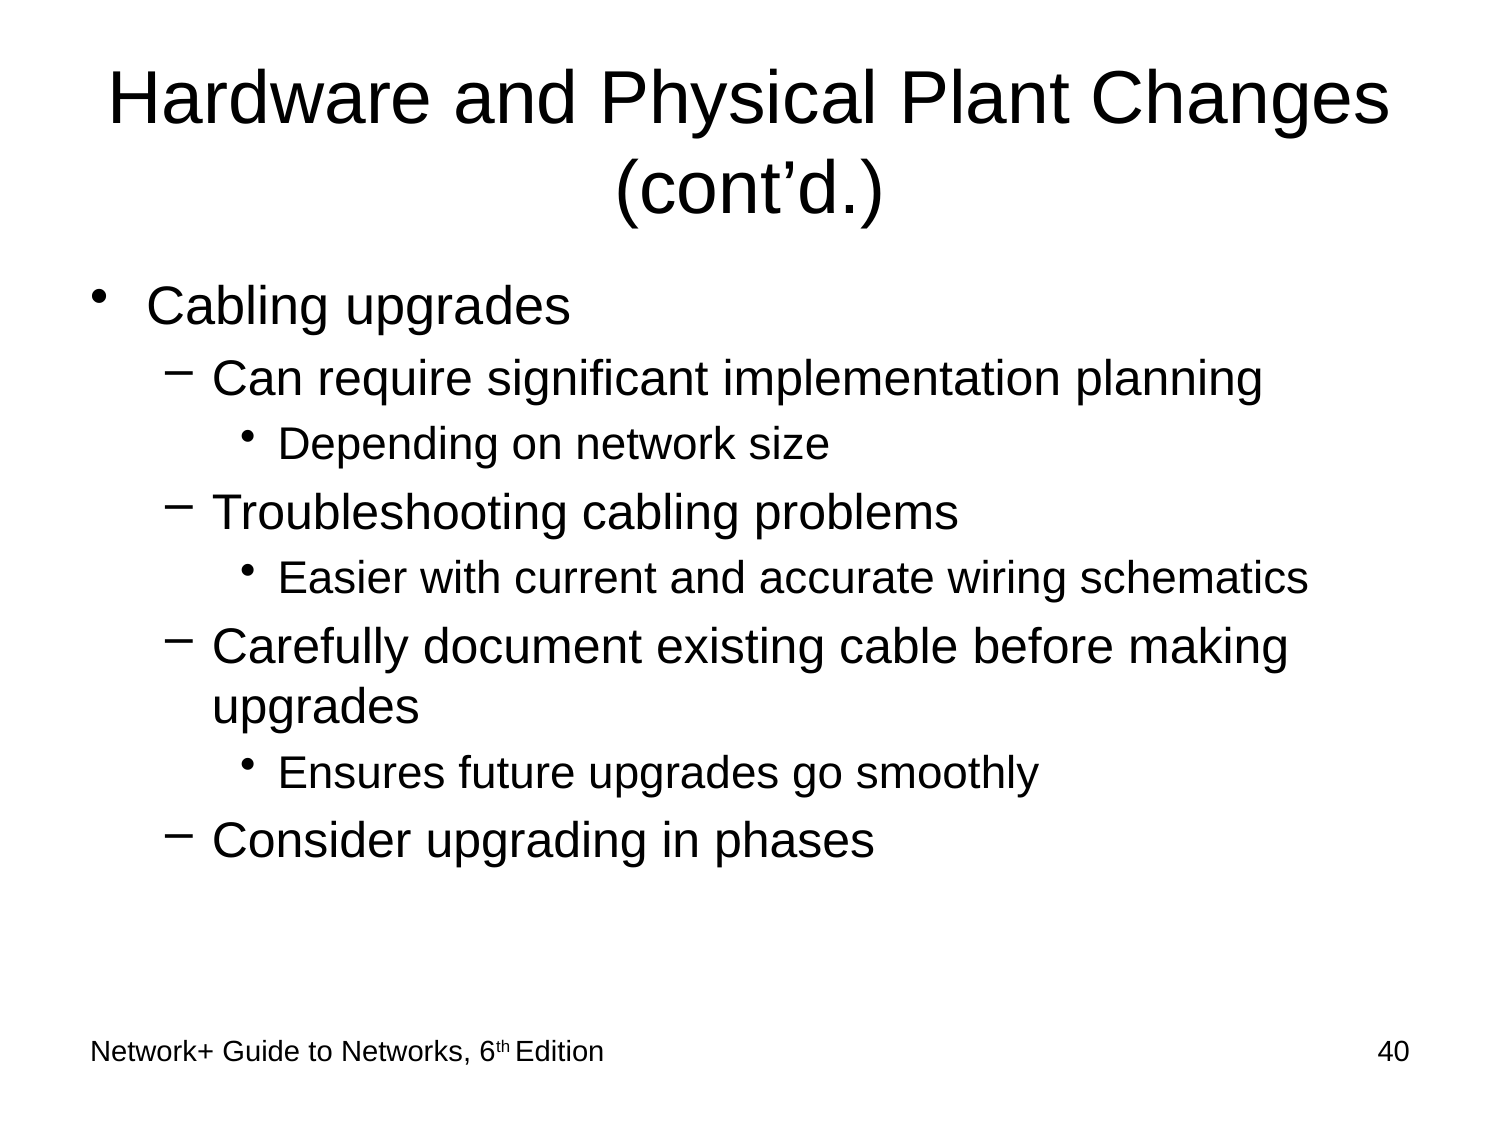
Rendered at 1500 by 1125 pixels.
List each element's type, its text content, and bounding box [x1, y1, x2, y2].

slide_number 40 [1074, 1024, 1426, 1103]
title Hardware and Physical Plant Changes (cont’d.) [75, 45, 1425, 233]
list Cabling upgrades Can require significant implementation planning Depending on network size Troubleshooting cabling problems Easier with current and accurate wiring schematics Carefully document existing cable before making upgrades Ensures future upgrades go smoothly Consider upgrading in phases [75, 262, 1425, 1005]
footer Network+ Guide to Networks, 6th Edition [74, 1024, 988, 1103]
